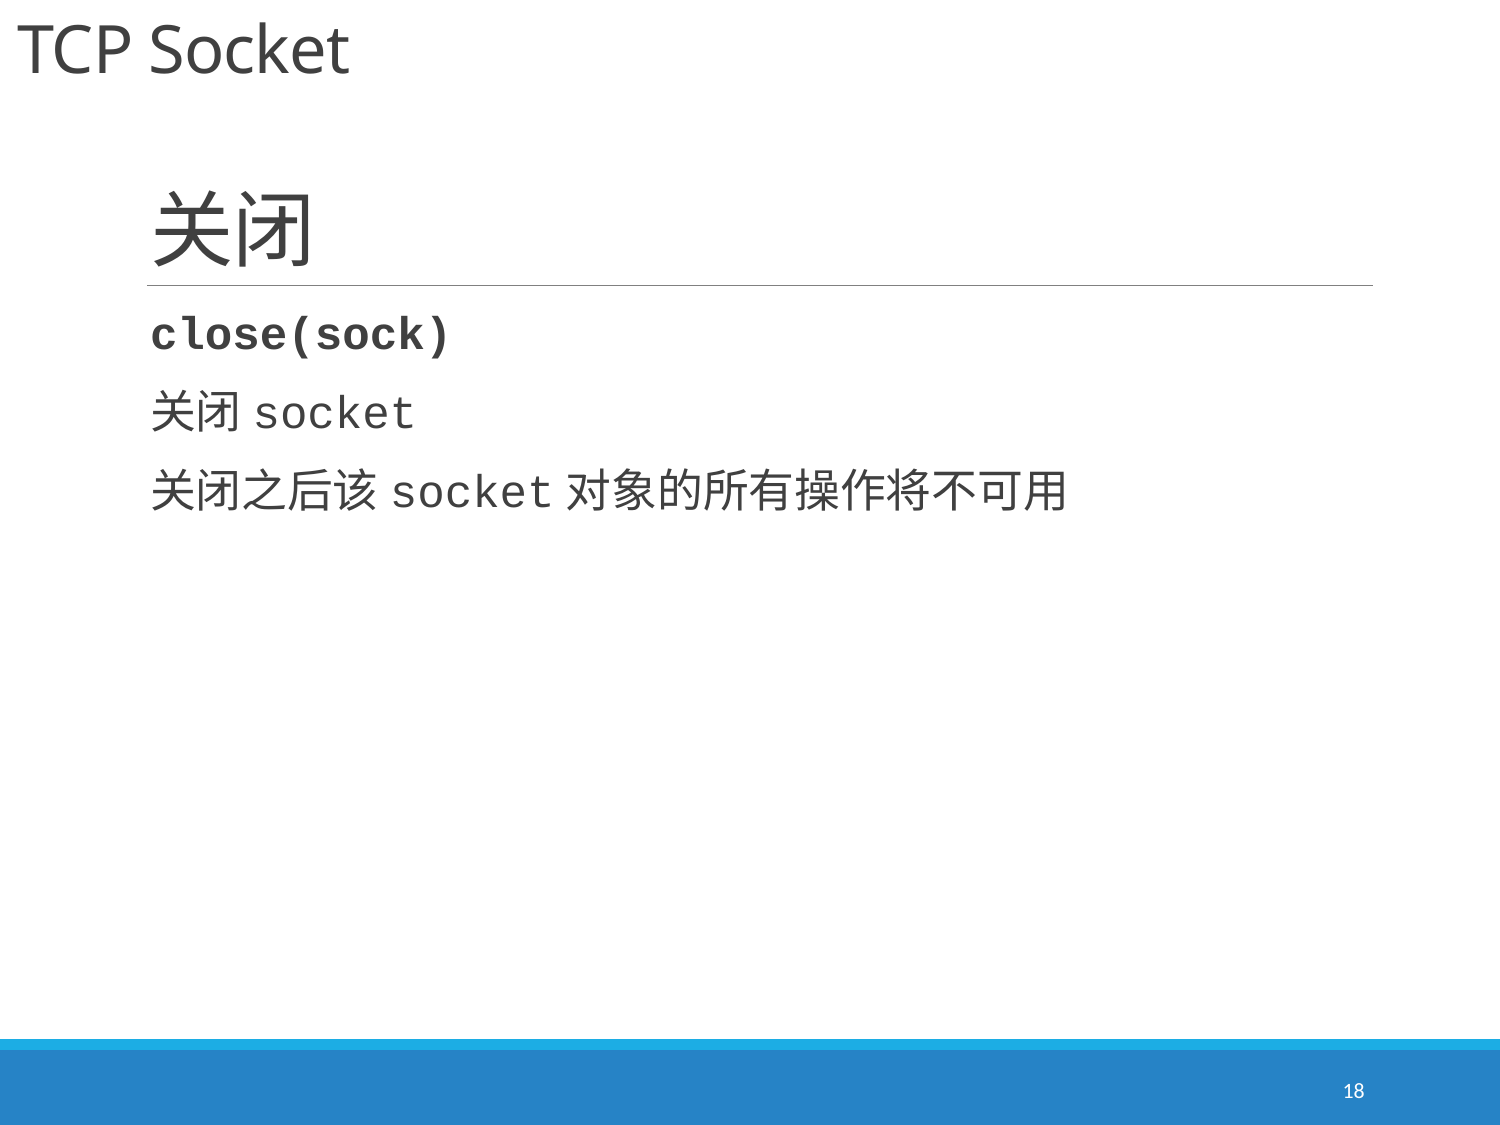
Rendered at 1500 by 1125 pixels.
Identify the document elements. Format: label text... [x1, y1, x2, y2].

slide_number 18 [1218, 1059, 1380, 1120]
title 关闭 [135, 47, 1373, 285]
list close(sock) 关闭socket 关闭之后该socket对象的所有操作将不可用 [135, 302, 1373, 963]
text_box TCP Socket [2, 0, 366, 95]
